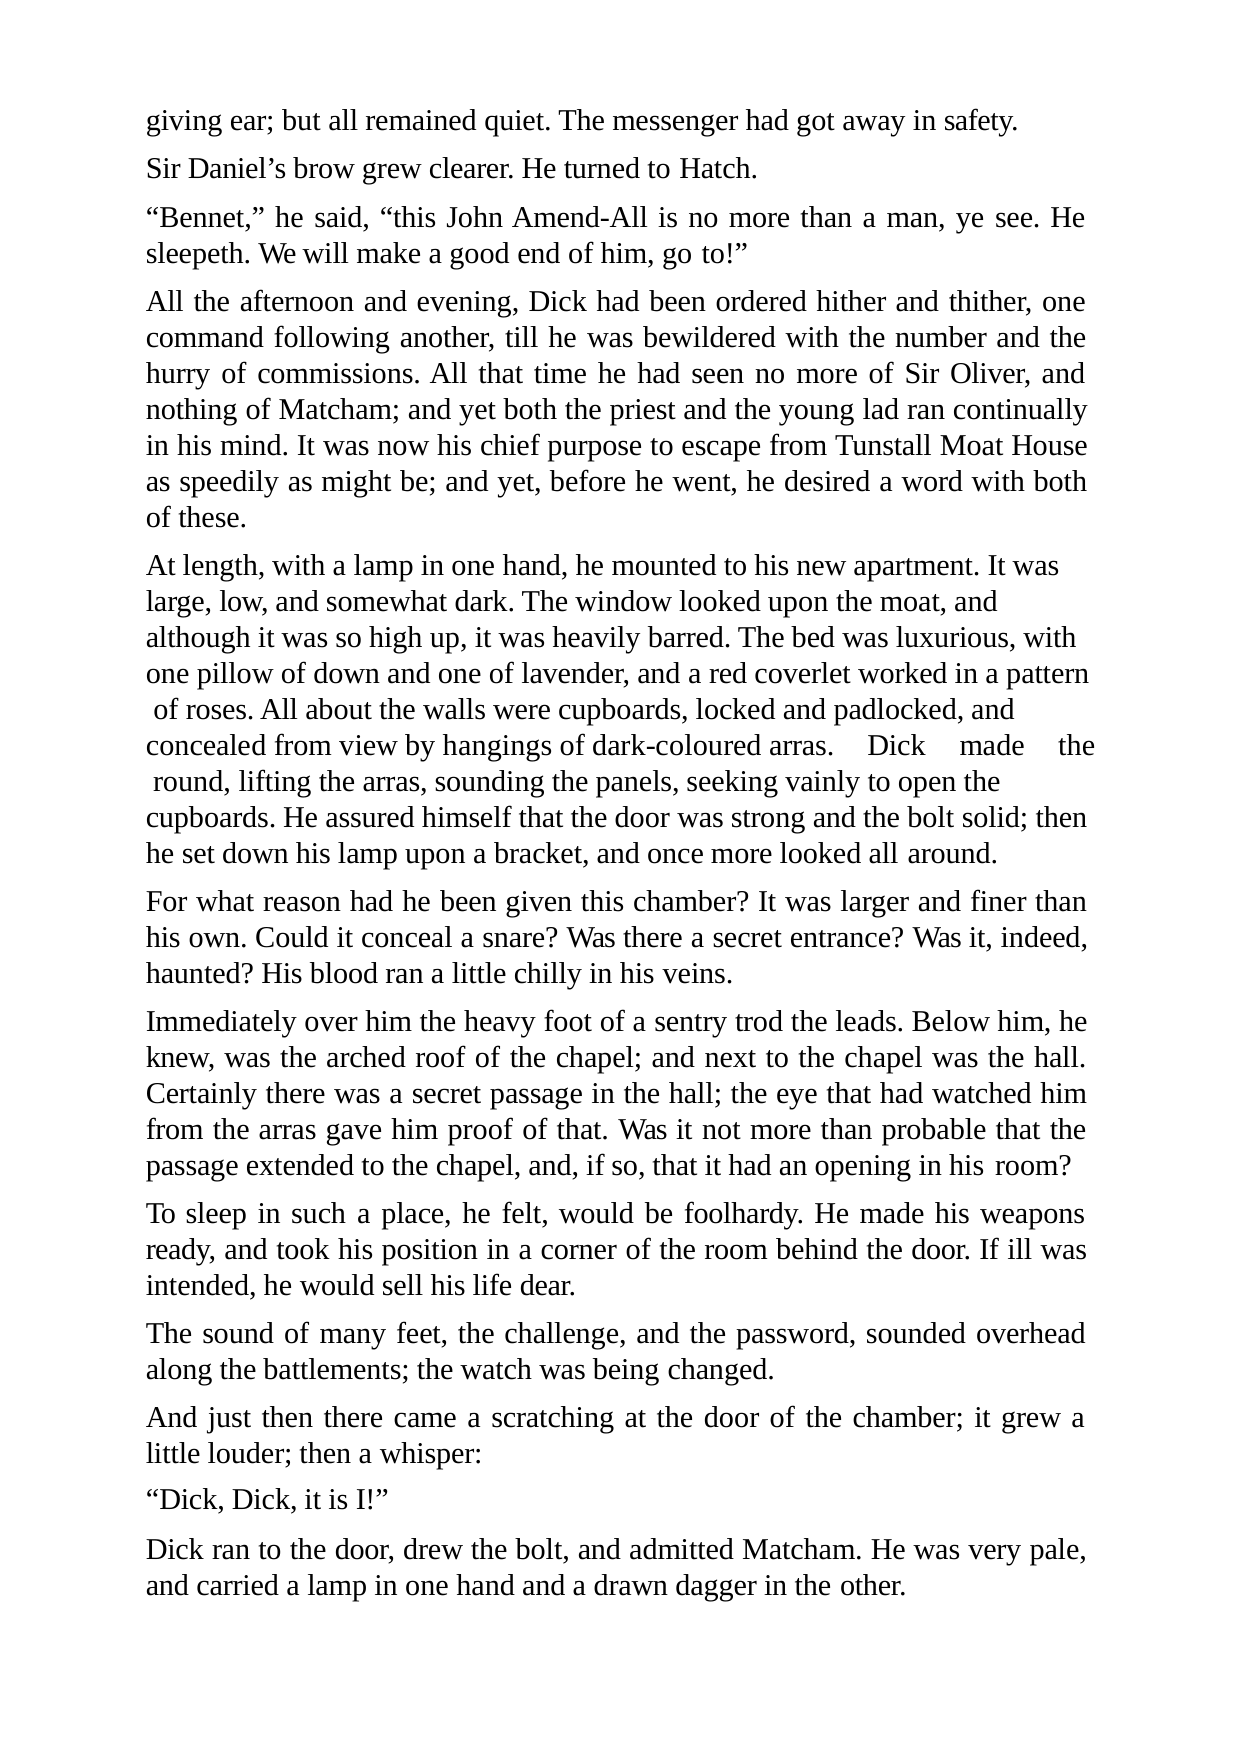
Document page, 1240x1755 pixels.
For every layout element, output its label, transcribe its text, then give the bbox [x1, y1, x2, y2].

text_box giving ear; but all remained quiet. The messenger had got away in safety. Sir Daniel’s brow grew clearer. He turned to Hatch. “Bennet,” he said, “this John Amend-All is no more than a man, ye see. He sleepeth. We will make a good end of him, go to!” All the afternoon and evening, Dick had been ordered hither and thither, one command following another, till he was bewildered with the number and the hurry of commissions. All that time he had seen no more of Sir Oliver, and nothing of Matcham; and yet both the priest and the young lad ran continually in his mind. It was now his chief purpose to escape from Tunstall Moat House as speedily as might be; and yet, before he went, he desired a word with both of these. At length, with a lamp in one hand, he mounted to his new apartment. It was large, low, and somewhat dark. The window looked upon the moat, and although it was so high up, it was heavily barred. The bed was luxurious, with one pillow of down and one of lavender, and a red coverlet worked in a pattern of roses. All about the walls were cupboards, locked and padlocked, and concealed from view by hangings of dark-coloured arras. Dick made the round, lifting the arras, sounding the panels, seeking vainly to open the cupboards. He assured himself that the door was strong and the bolt solid; then he set down his lamp upon a bracket, and once more looked all around. For what reason had he been given this chamber? It was larger and finer than his own. Could it conceal a snare? Was there a secret entrance? Was it, indeed, haunted? His blood ran a little chilly in his veins. Immediately over him the heavy foot of a sentry trod the leads. Below him, he knew, was the arched roof of the chapel; and next to the chapel was the hall. Certainly there was a secret passage in the hall; the eye that had watched him from the arras gave him proof of that. Was it not more than probable that the passage extended to the chapel, and, if so, that it had an opening in his room? To sleep in such a place, he felt, would be foolhardy. He made his weapons ready, and took his position in a corner of the room behind the door. If ill was intended, he would sell his life dear. The sound of many feet, the challenge, and the password, sounded overhead along the battlements; the watch was being changed. And just then there came a scratching at the door of the chamber; it grew a little louder; then a whisper: “Dick, Dick, it is I!” Dick ran to the door, drew the bolt, and admitted Matcham. He was very pale, and carried a lamp in one hand and a drawn dagger in the other. [143, 86, 1097, 1602]
